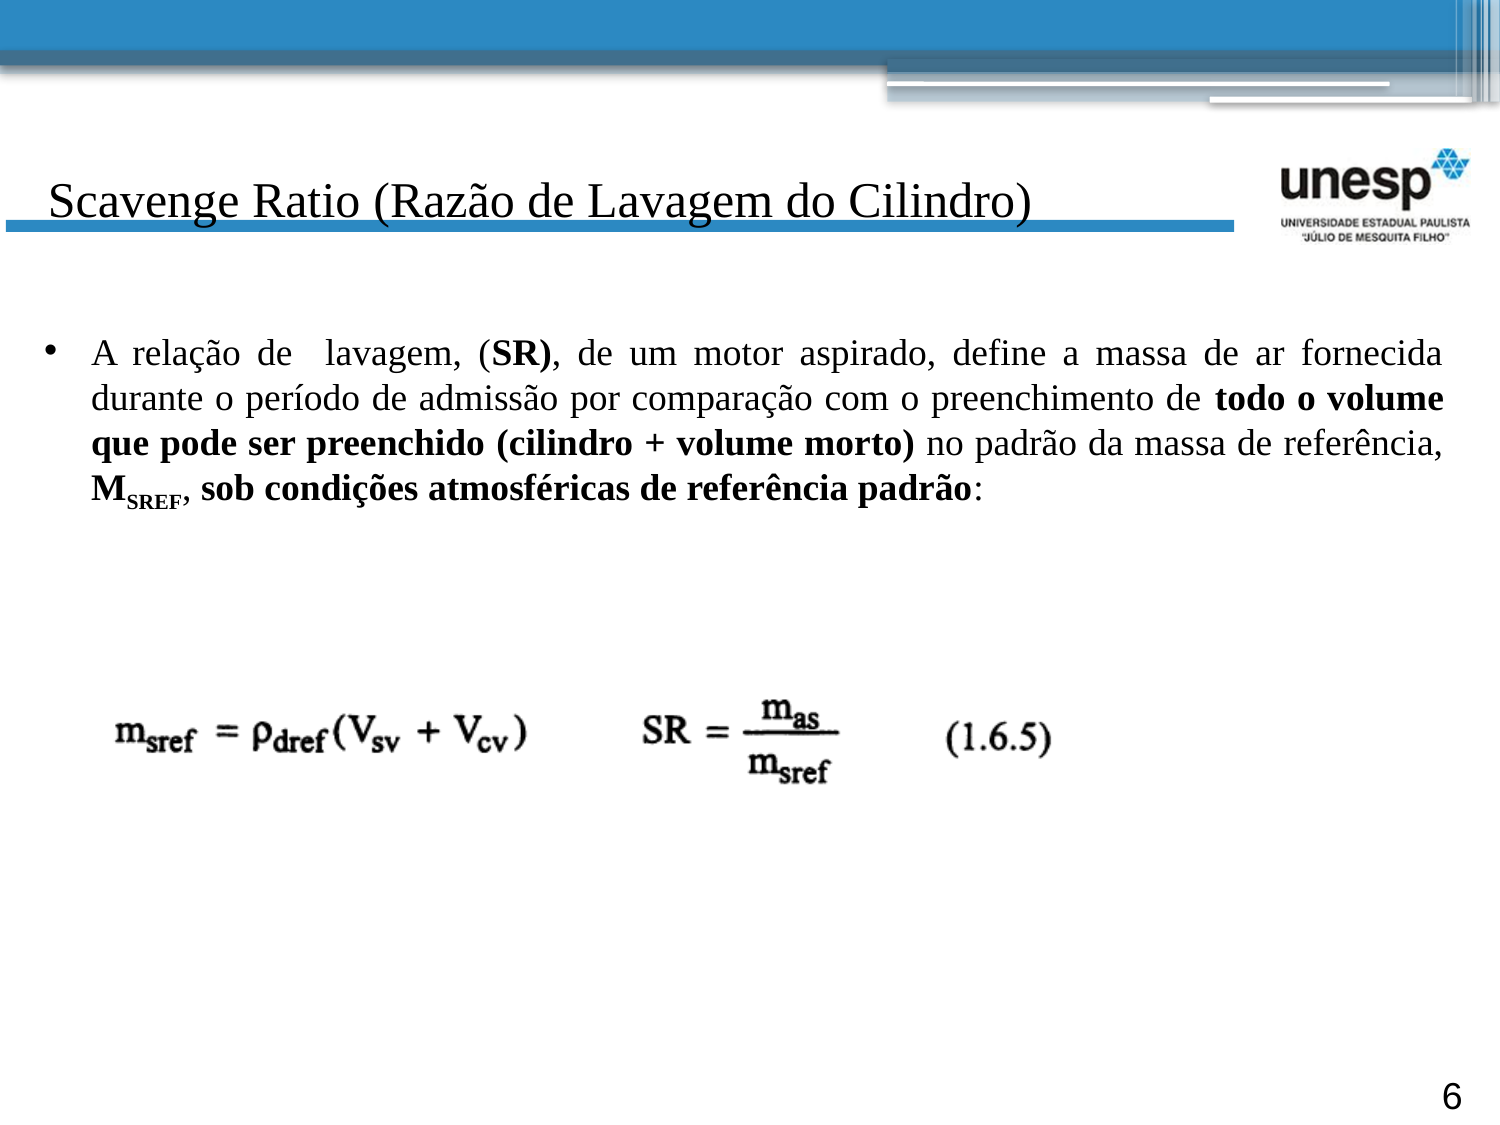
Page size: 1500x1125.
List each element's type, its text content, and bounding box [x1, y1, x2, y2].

picture [1281, 148, 1471, 245]
text_box A relação de lavagem, (SR), de um motor aspirado, define a massa de ar fornecida durante o período de admissão por comparação com o preenchimento de todo o volume que pode ser preenchido (cilindro + volume morto) no padrão da massa de referência, MSREF, sob condições atmosféricas de referência padrão: [29, 320, 1459, 521]
text_box 6 [1427, 1064, 1500, 1125]
picture [100, 666, 870, 801]
picture [926, 700, 1059, 767]
text_box Scavenge Ratio (Razão de Lavagem do Cilindro) [33, 130, 1048, 236]
